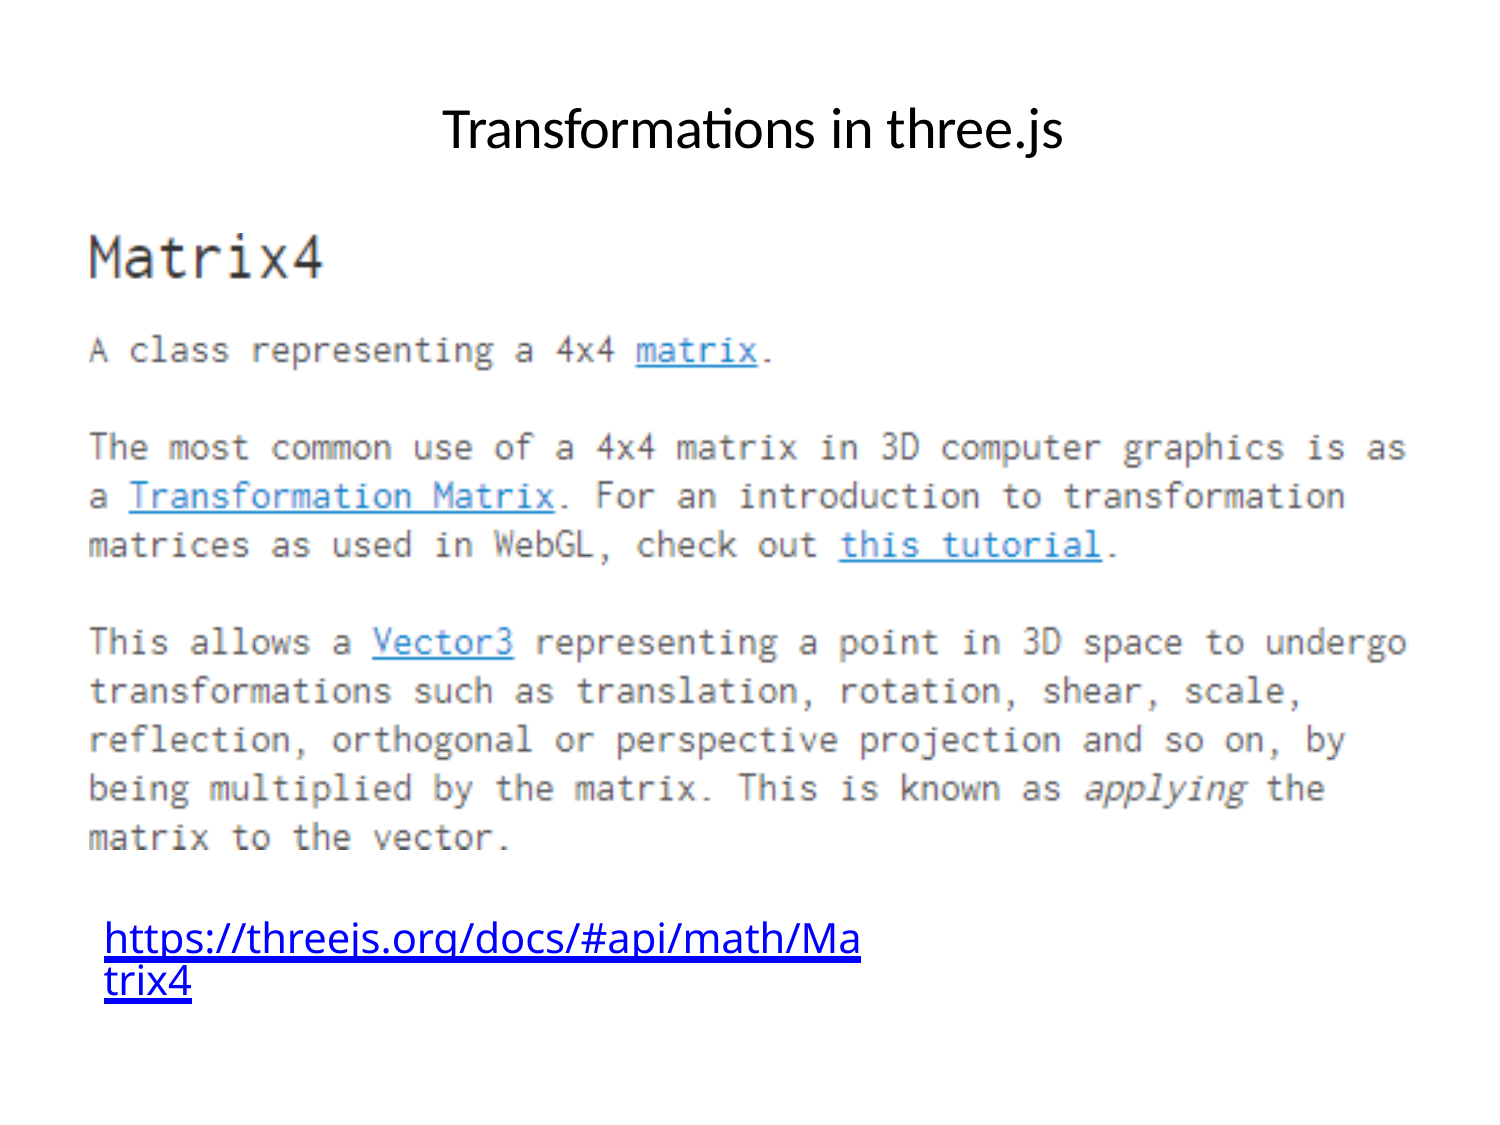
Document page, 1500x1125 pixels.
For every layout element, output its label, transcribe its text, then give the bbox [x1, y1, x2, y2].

picture [89, 233, 1410, 851]
text_box https://threejs.org/docs/#api/math/Matrix4 [101, 909, 869, 969]
title Transformations in three.js [440, 88, 1078, 231]
